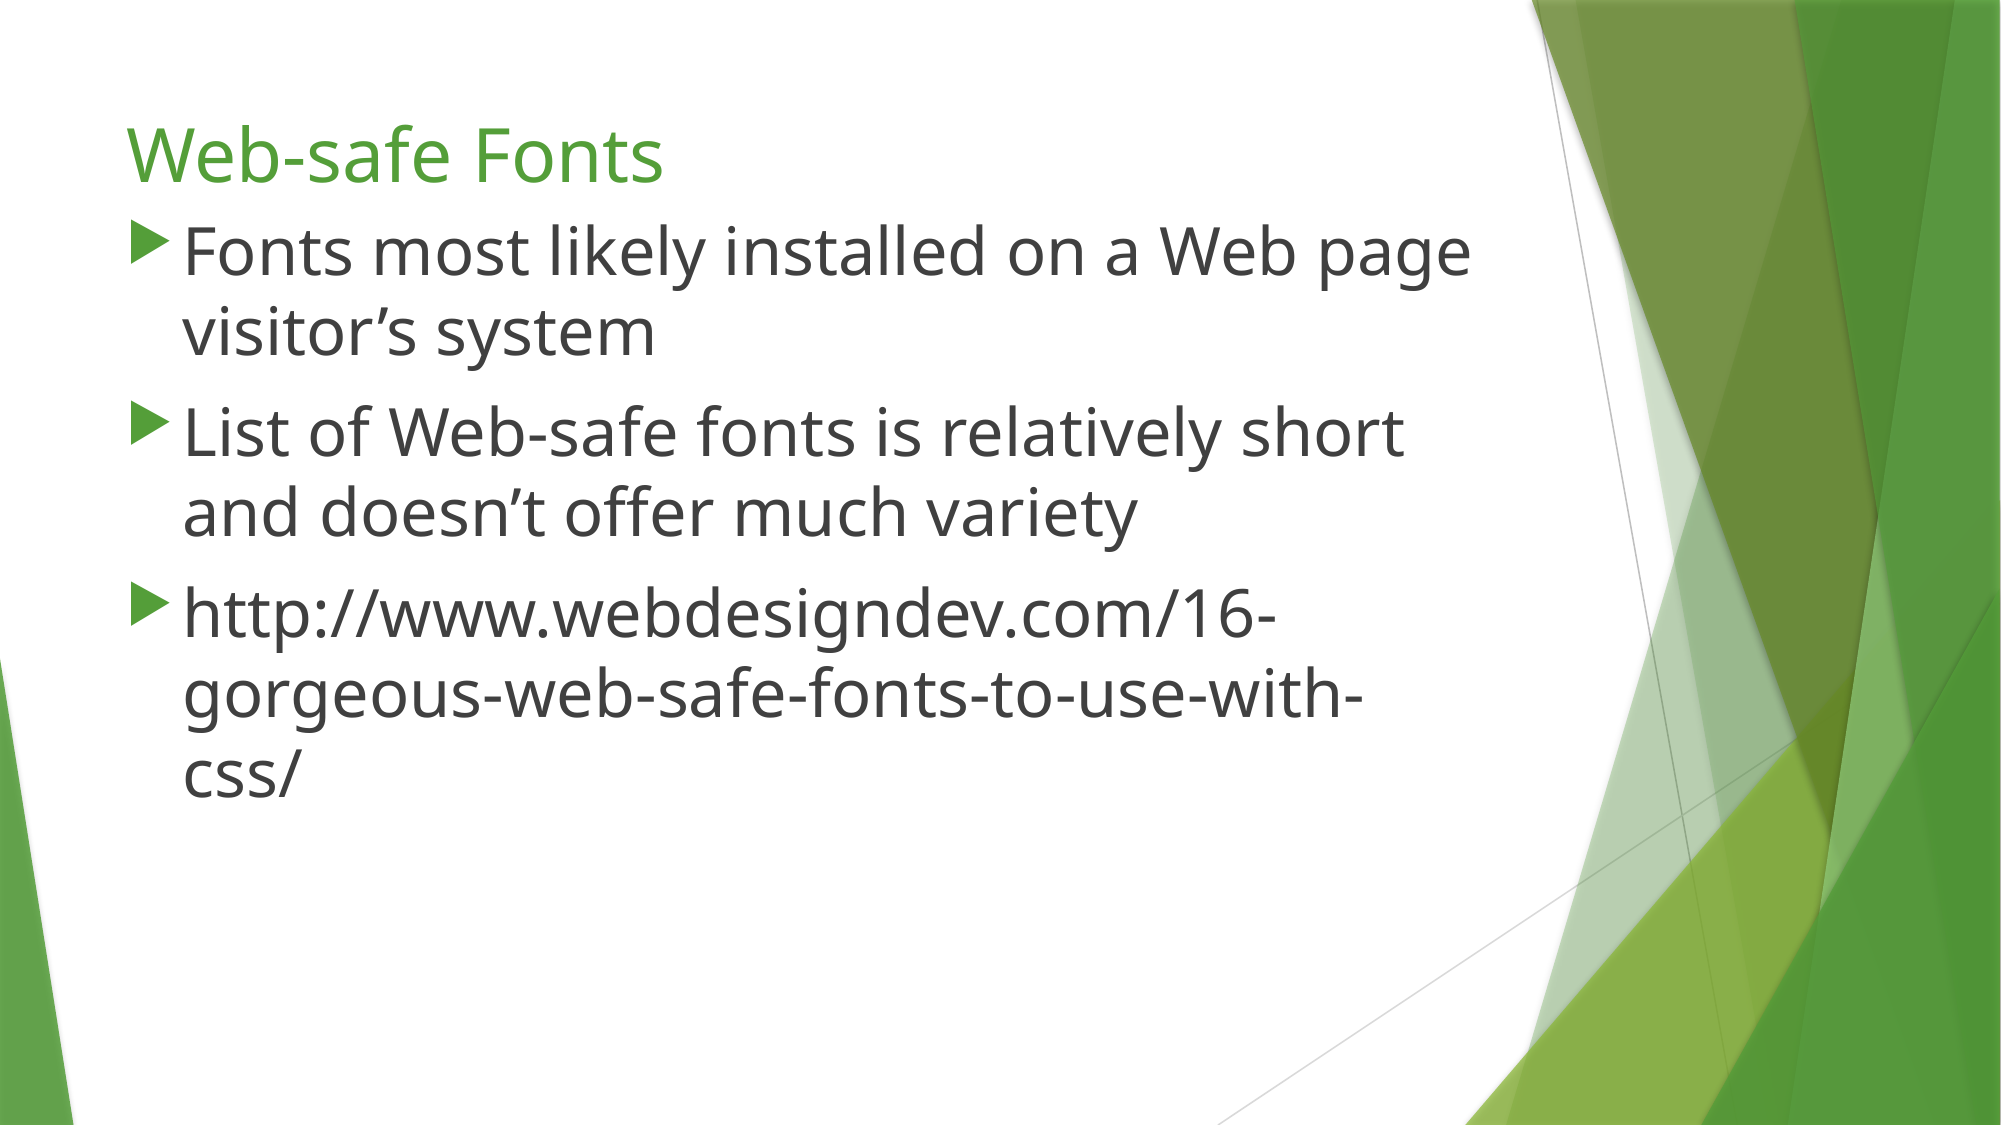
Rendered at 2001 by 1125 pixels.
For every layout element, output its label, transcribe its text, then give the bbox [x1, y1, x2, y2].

list Fonts most likely installed on a Web page visitor’s system List of Web-safe fonts is relatively short and doesn’t offer much variety http://www.webdesigndev.com/16-gorgeous-web-safe-fonts-to-use-with-css/ [111, 201, 1503, 1073]
title Web-safe Fonts [111, 99, 1522, 317]
